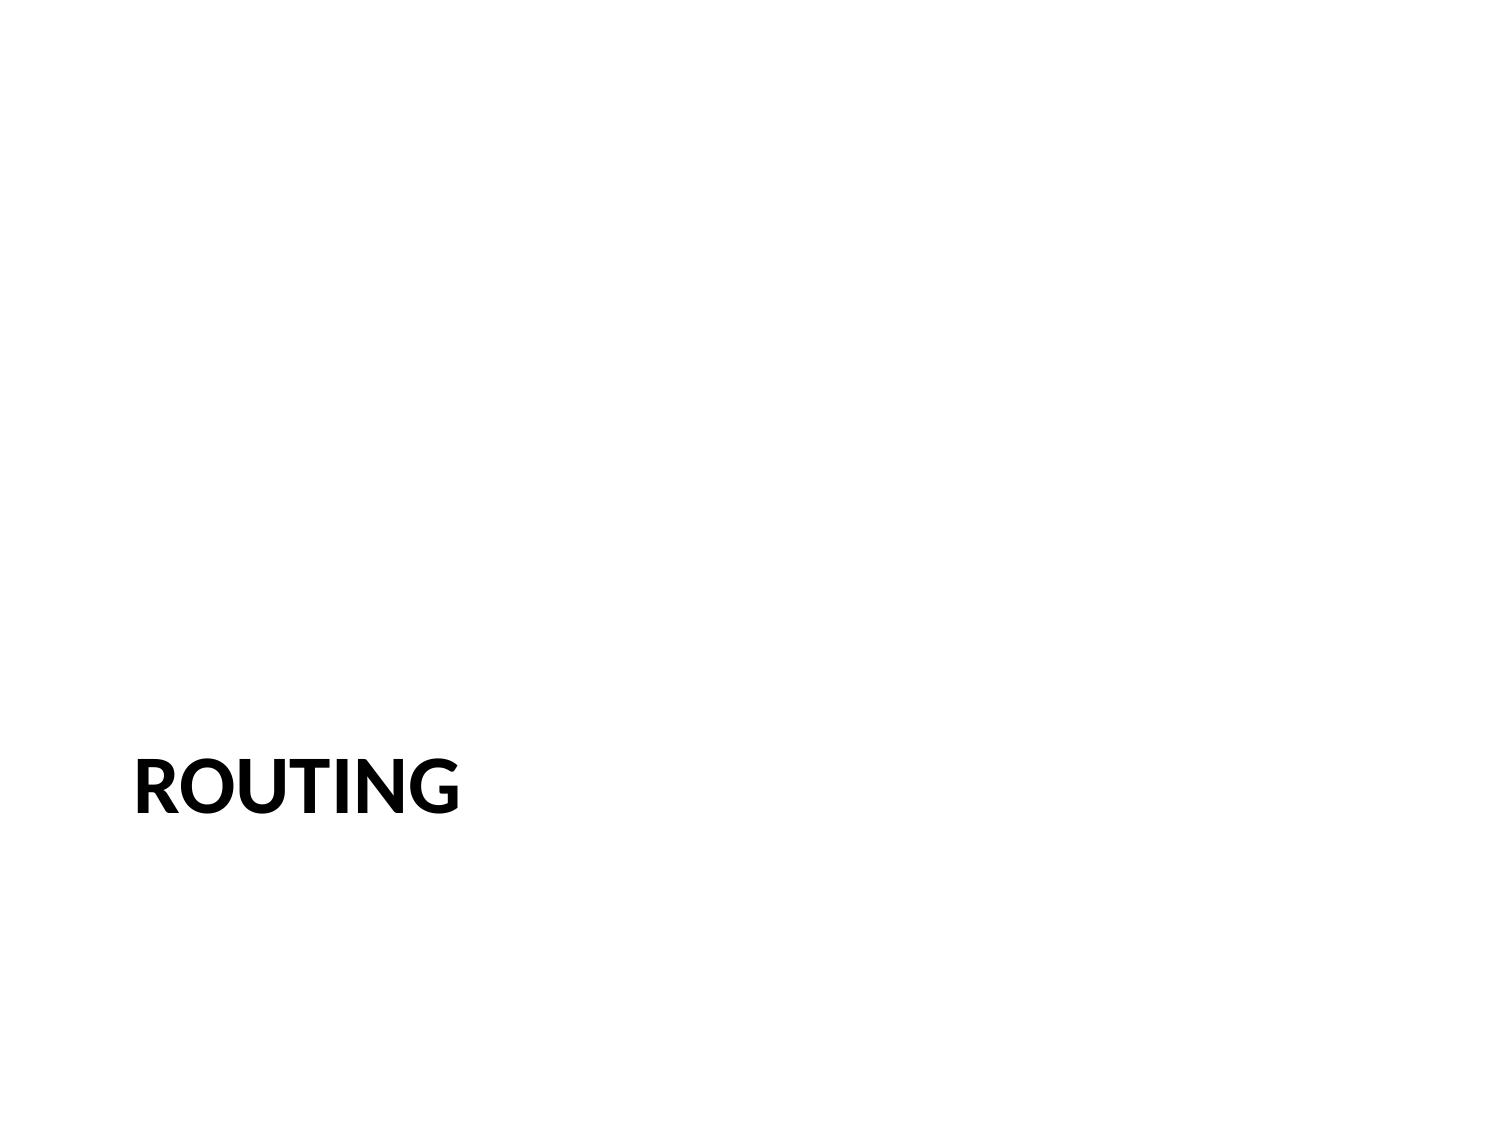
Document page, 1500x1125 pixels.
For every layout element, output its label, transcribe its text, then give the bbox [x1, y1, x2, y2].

title Routing [118, 722, 1394, 947]
